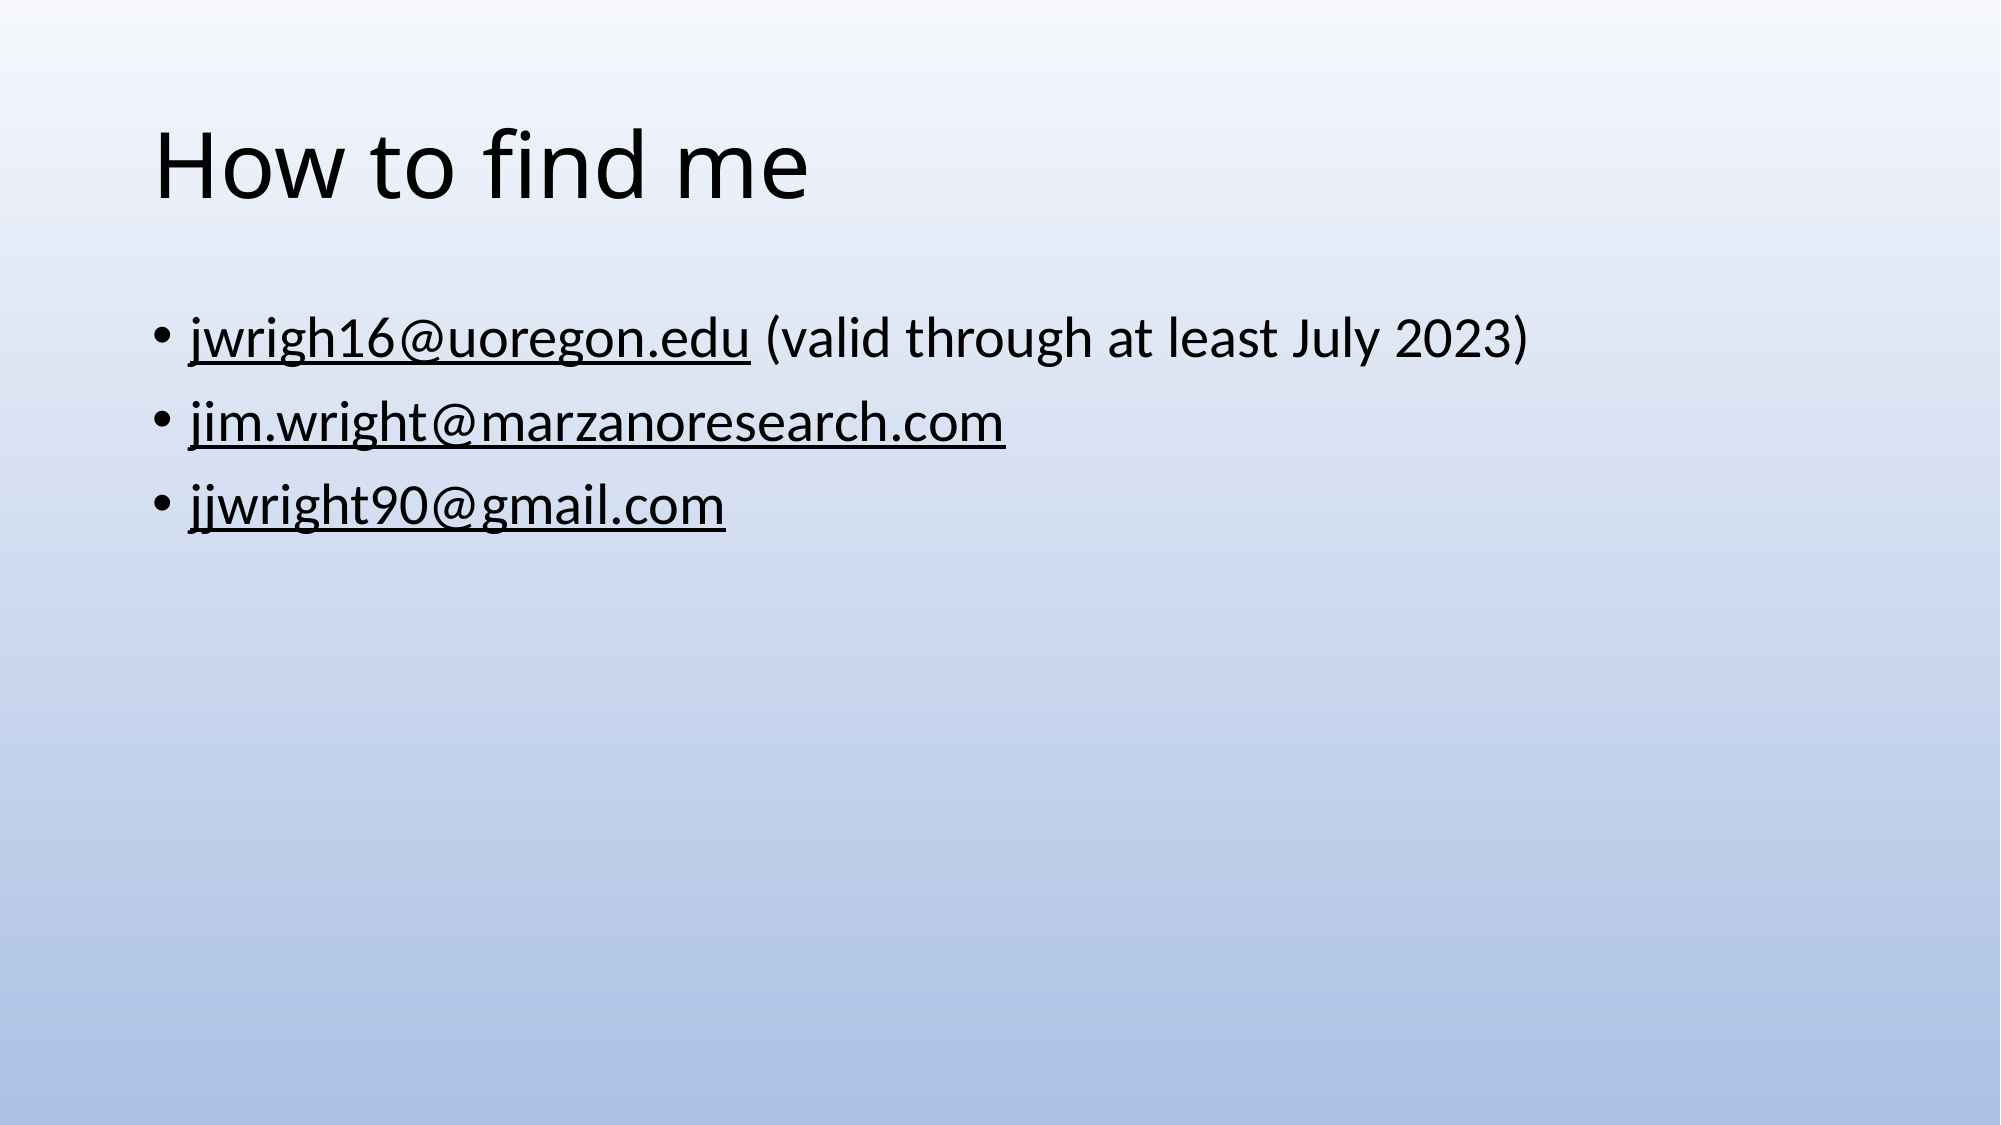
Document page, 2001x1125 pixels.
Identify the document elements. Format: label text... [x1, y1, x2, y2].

list jwrigh16@uoregon.edu (valid through at least July 2023) jim.wright@marzanoresearch.com jjwright90@gmail.com [137, 299, 1863, 1014]
title How to find me [137, 59, 1863, 278]
